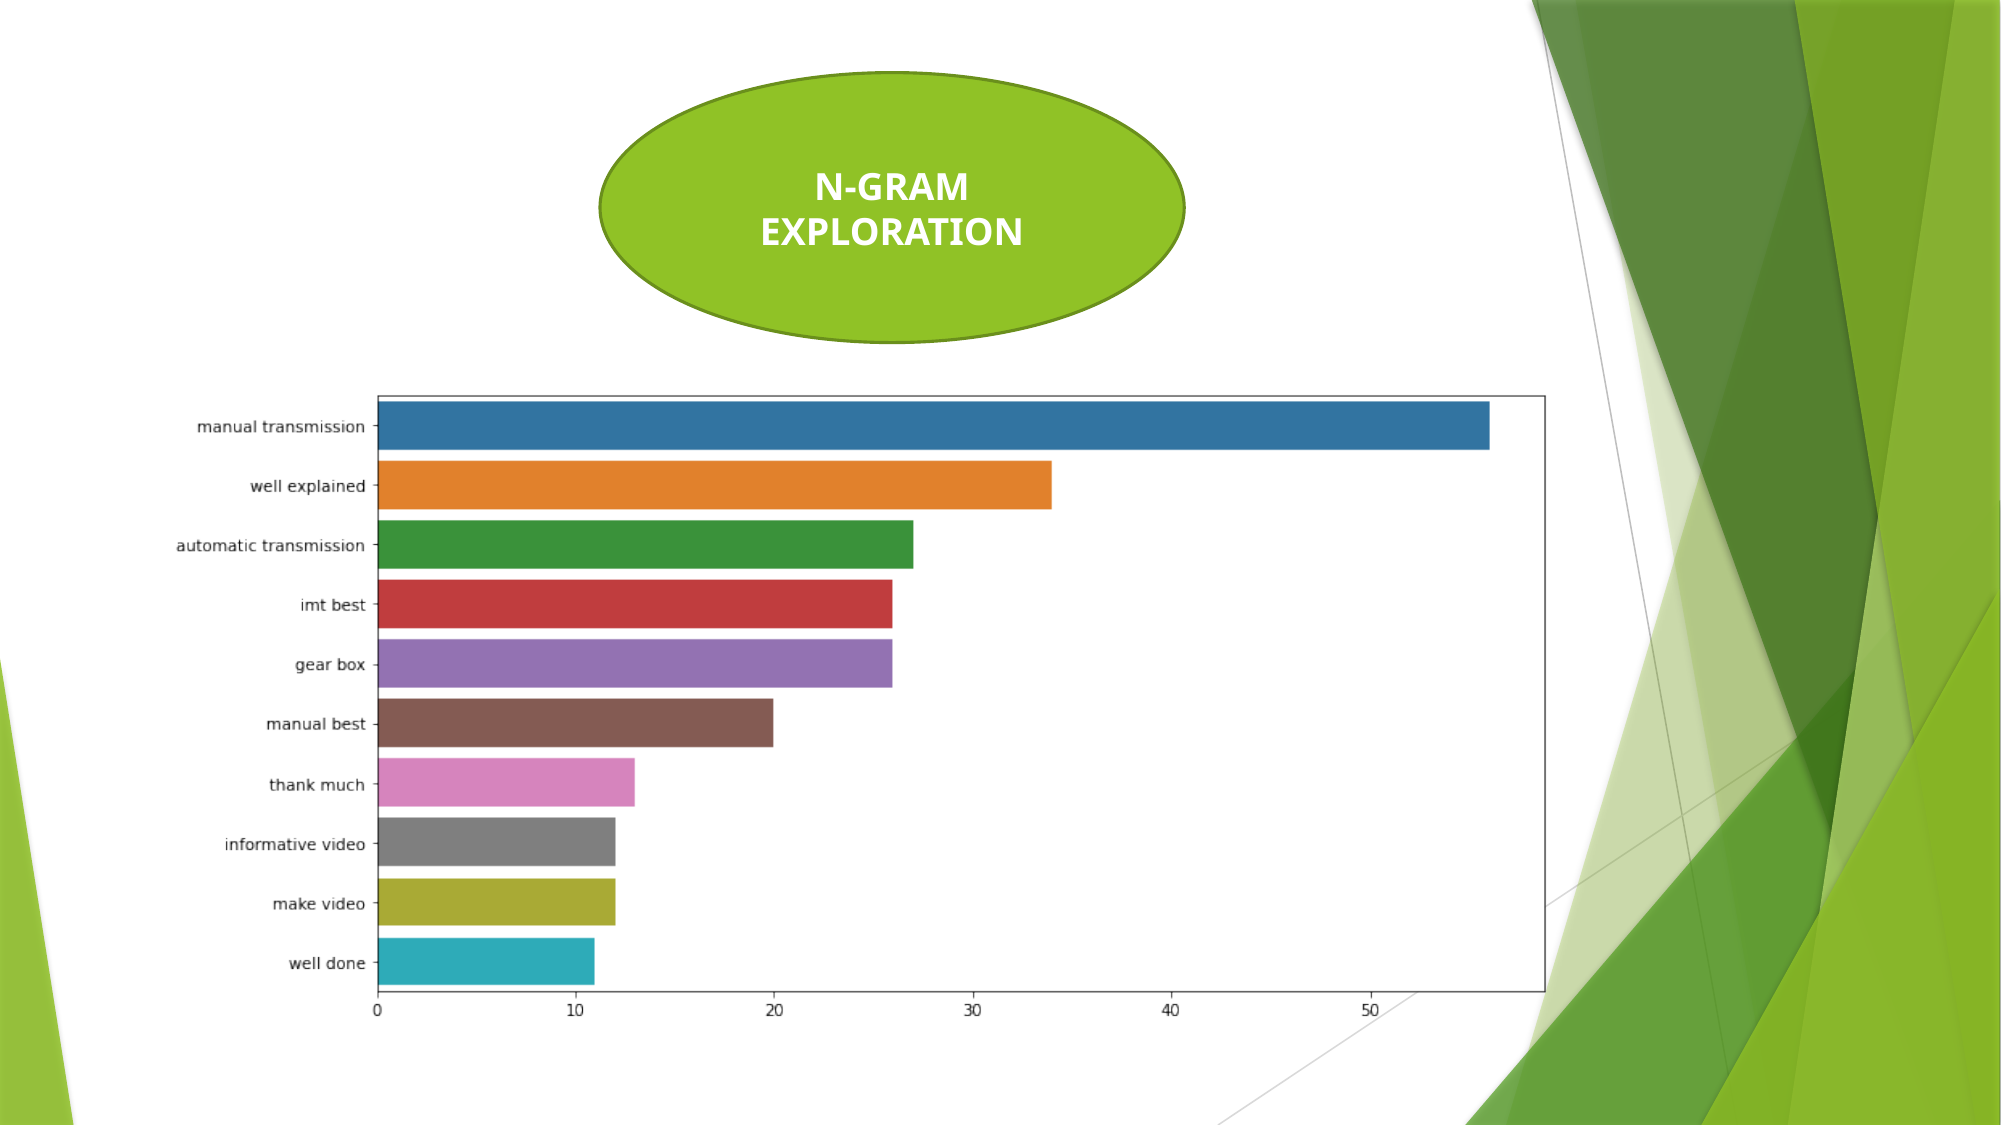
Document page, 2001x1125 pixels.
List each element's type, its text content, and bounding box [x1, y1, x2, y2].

picture [164, 386, 1556, 1030]
text_box N-GRAM EXPLORATION [598, 71, 1186, 345]
